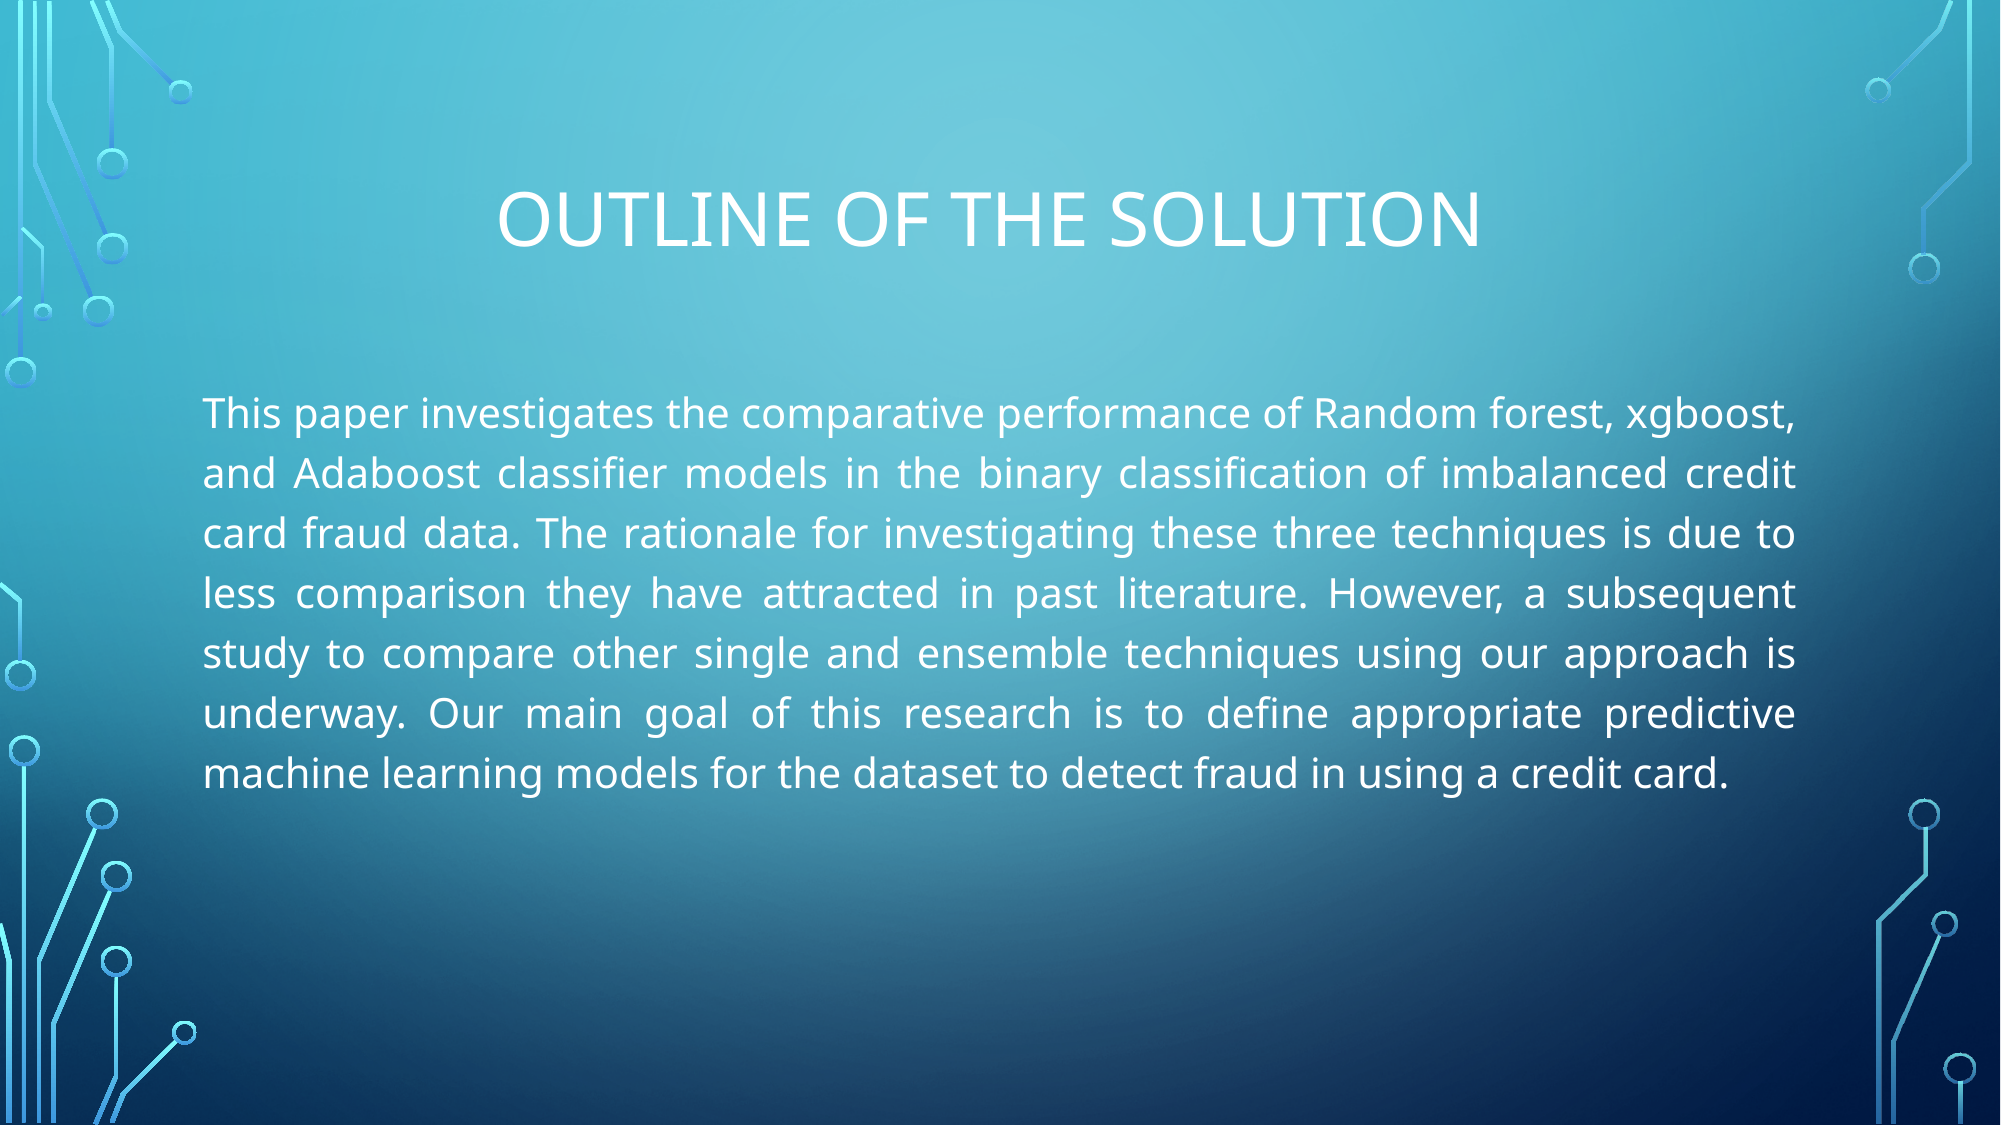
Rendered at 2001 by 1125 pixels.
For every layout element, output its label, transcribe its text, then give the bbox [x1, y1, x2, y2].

title Outline of the solution [187, 101, 1813, 344]
list This paper investigates the comparative performance of Random forest, xgboost, and Adaboost classifier models in the binary classification of imbalanced credit card fraud data. The rationale for investigating these three techniques is due to less comparison they have attracted in past literature. However, a subsequent study to compare other single and ensemble techniques using our approach is underway. Our main goal of this research is to define appropriate predictive machine learning models for the dataset to detect fraud in using a credit card. [187, 369, 1813, 950]
